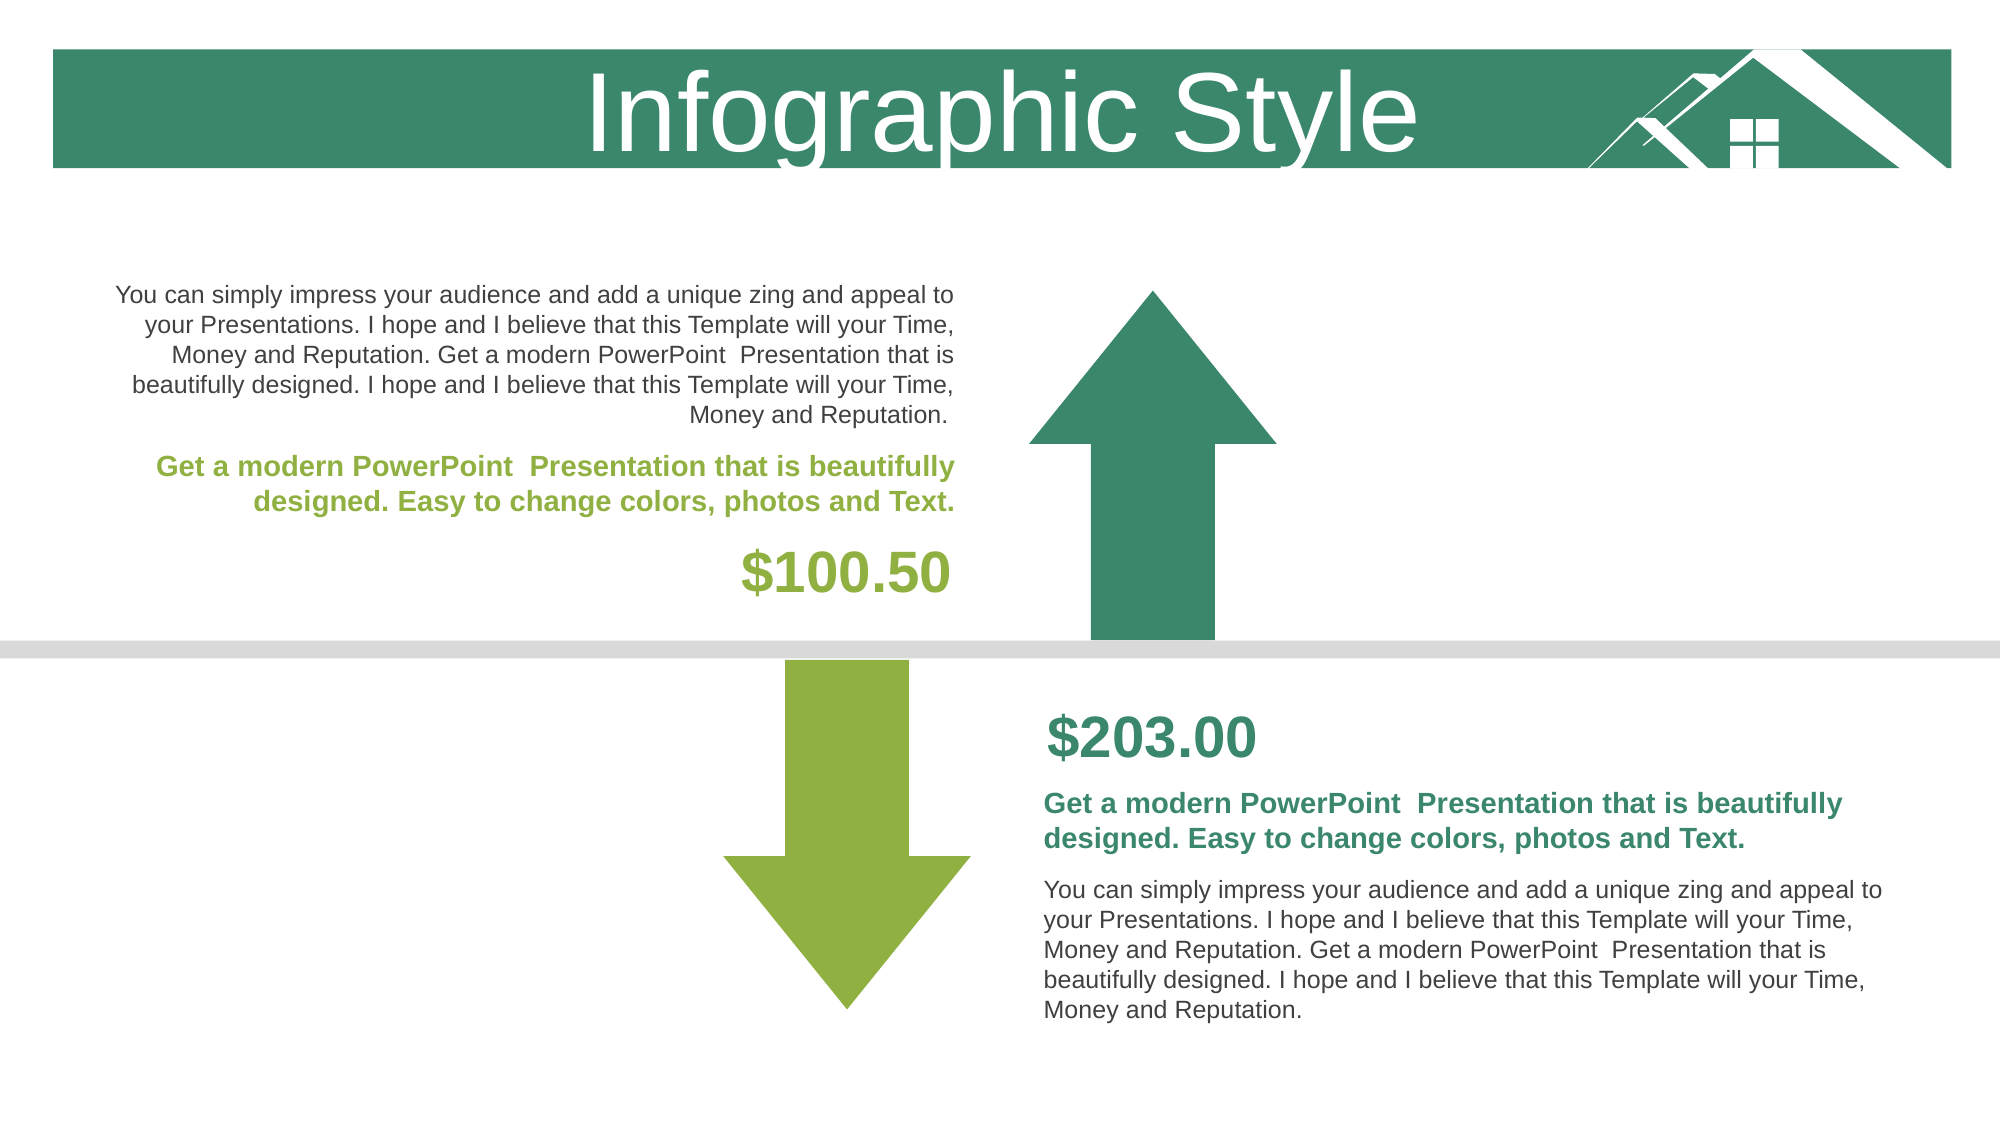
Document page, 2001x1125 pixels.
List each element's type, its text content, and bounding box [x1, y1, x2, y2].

text_box Get a modern PowerPoint Presentation that is beautifully designed. Easy to change colors, photos and Text. [1028, 777, 1928, 862]
text_box You can simply impress your audience and add a unique zing and appeal to your Presentations. I hope and I believe that this Template will your Time, Money and Reputation. Get a modern PowerPoint Presentation that is beautifully designed. I hope and I believe that this Template will your Time, Money and Reputation. [71, 271, 971, 436]
text_box $100.50 [703, 526, 991, 612]
text_box [0, 640, 2000, 659]
text_box You can simply impress your audience and add a unique zing and appeal to your Presentations. I hope and I believe that this Template will your Time, Money and Reputation. Get a modern PowerPoint Presentation that is beautifully designed. I hope and I believe that this Template will your Time, Money and Reputation. [1028, 866, 1928, 1031]
text_box Get a modern PowerPoint Presentation that is beautifully designed. Easy to change colors, photos and Text. [71, 440, 971, 525]
text_box [1026, 288, 1279, 642]
list Infographic Style [53, 55, 1952, 175]
text_box $203.00 [1009, 691, 1296, 777]
text_box [720, 658, 974, 1012]
